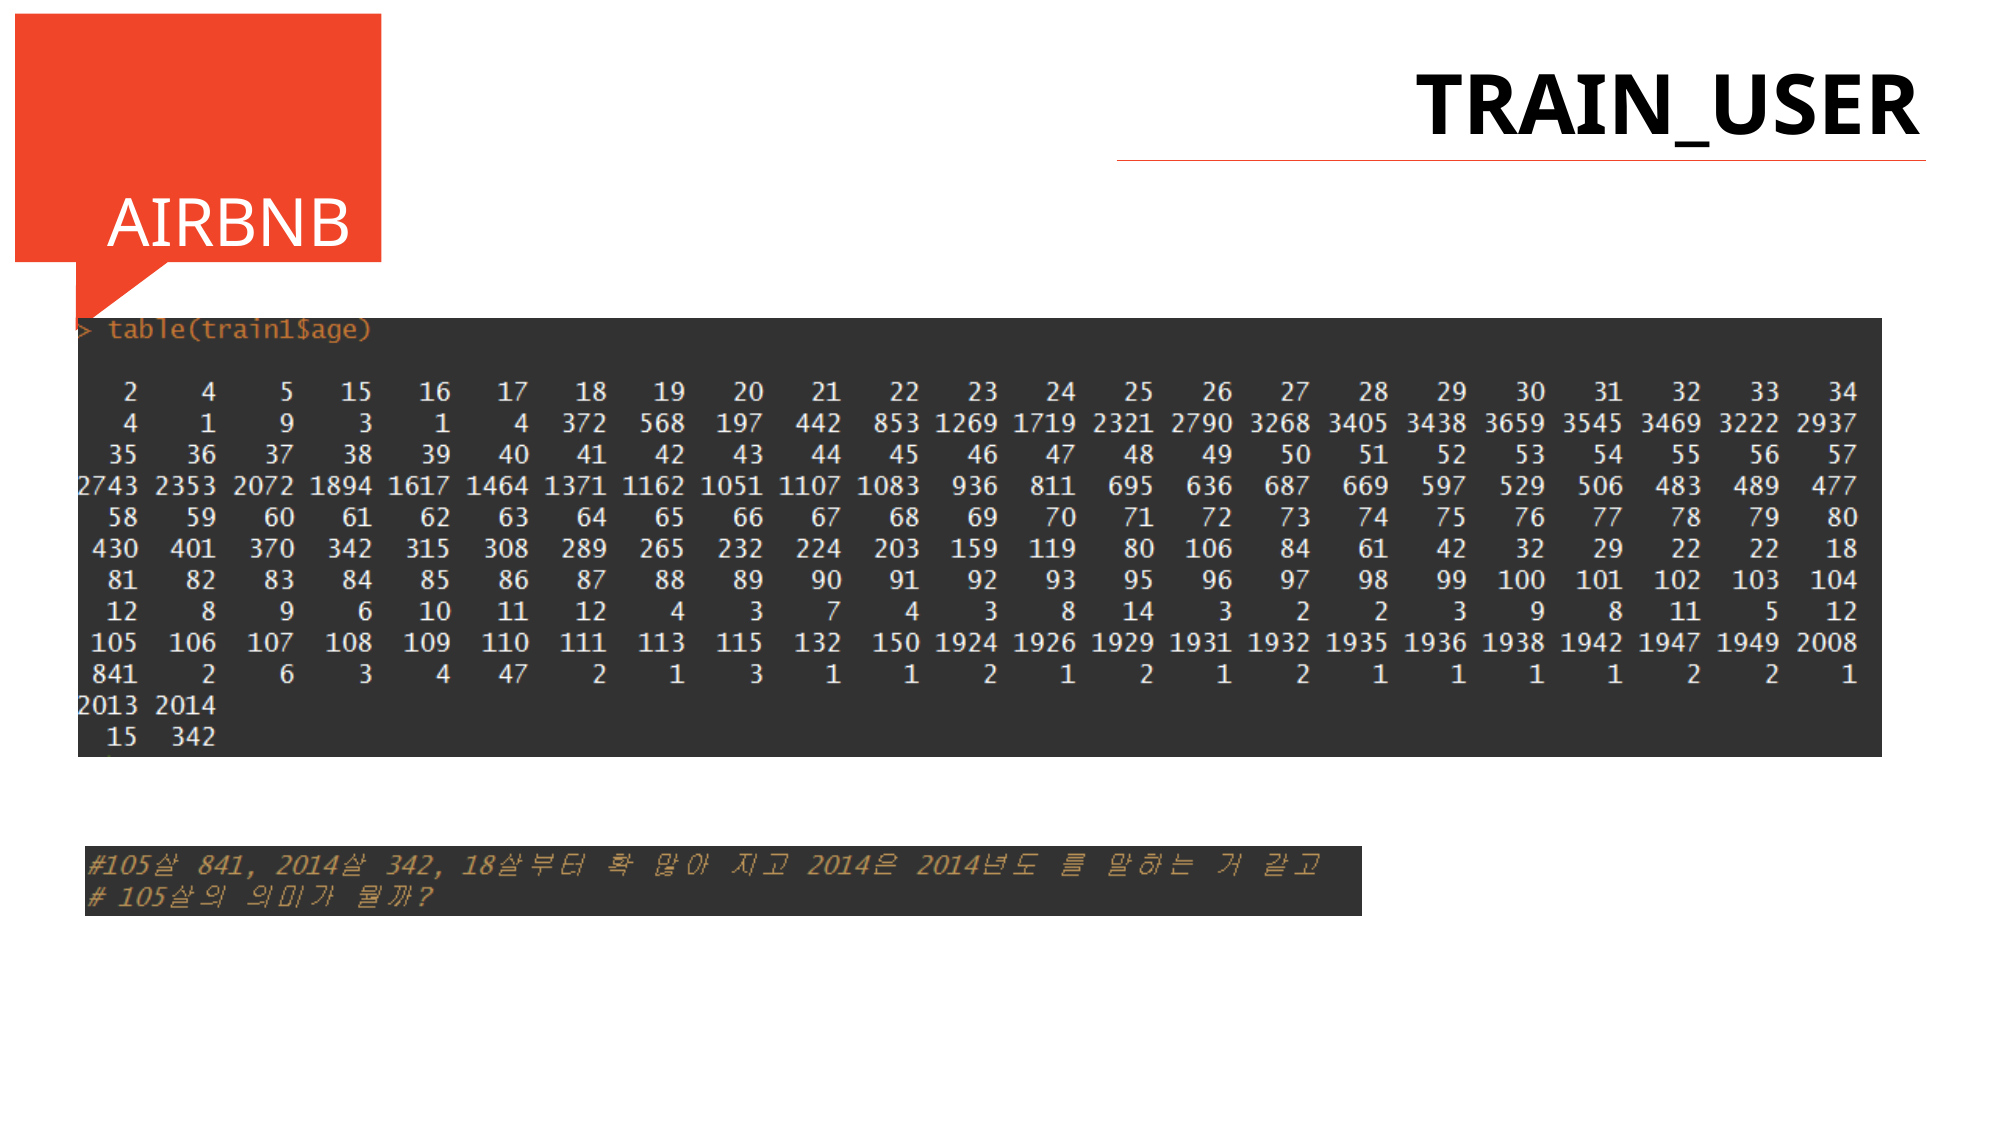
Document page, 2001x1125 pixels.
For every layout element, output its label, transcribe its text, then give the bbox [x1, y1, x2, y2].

picture [85, 846, 1362, 916]
text_box [14, 12, 383, 333]
picture [78, 318, 1882, 757]
text_box TRAIN2 [5, 19, 14, 80]
text_box TRAIN_USER [1400, 43, 1936, 159]
text_box AIRBNB [93, 172, 368, 267]
